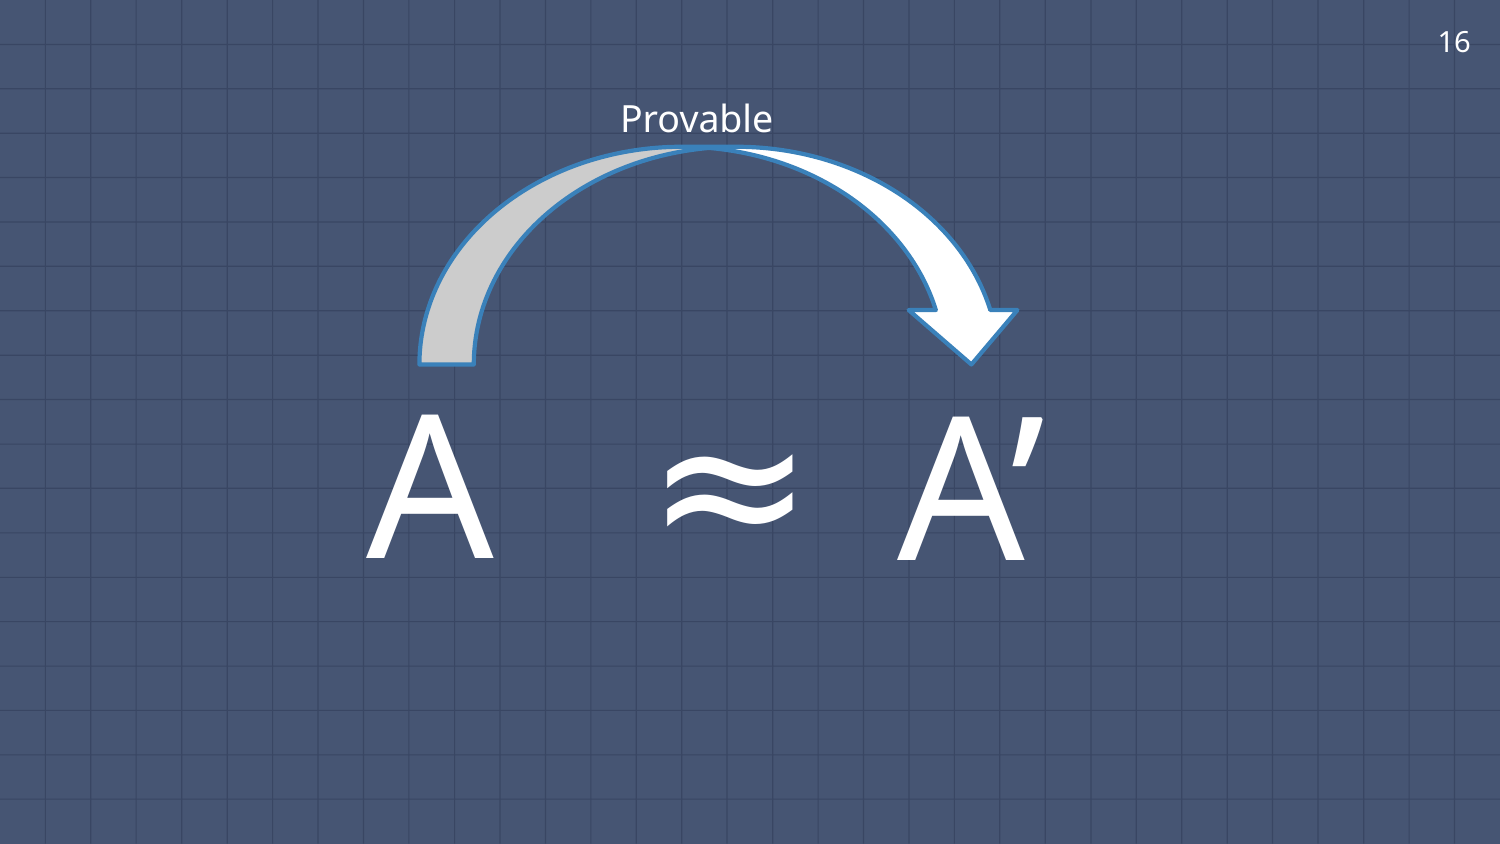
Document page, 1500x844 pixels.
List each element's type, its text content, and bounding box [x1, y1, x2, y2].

text_box ≈ [631, 346, 932, 602]
text_box [417, 148, 1020, 367]
text_box Provable [605, 87, 789, 148]
text_box A [351, 350, 652, 606]
slide_number 16 [1408, 0, 1500, 88]
text_box A’ [882, 353, 1183, 608]
